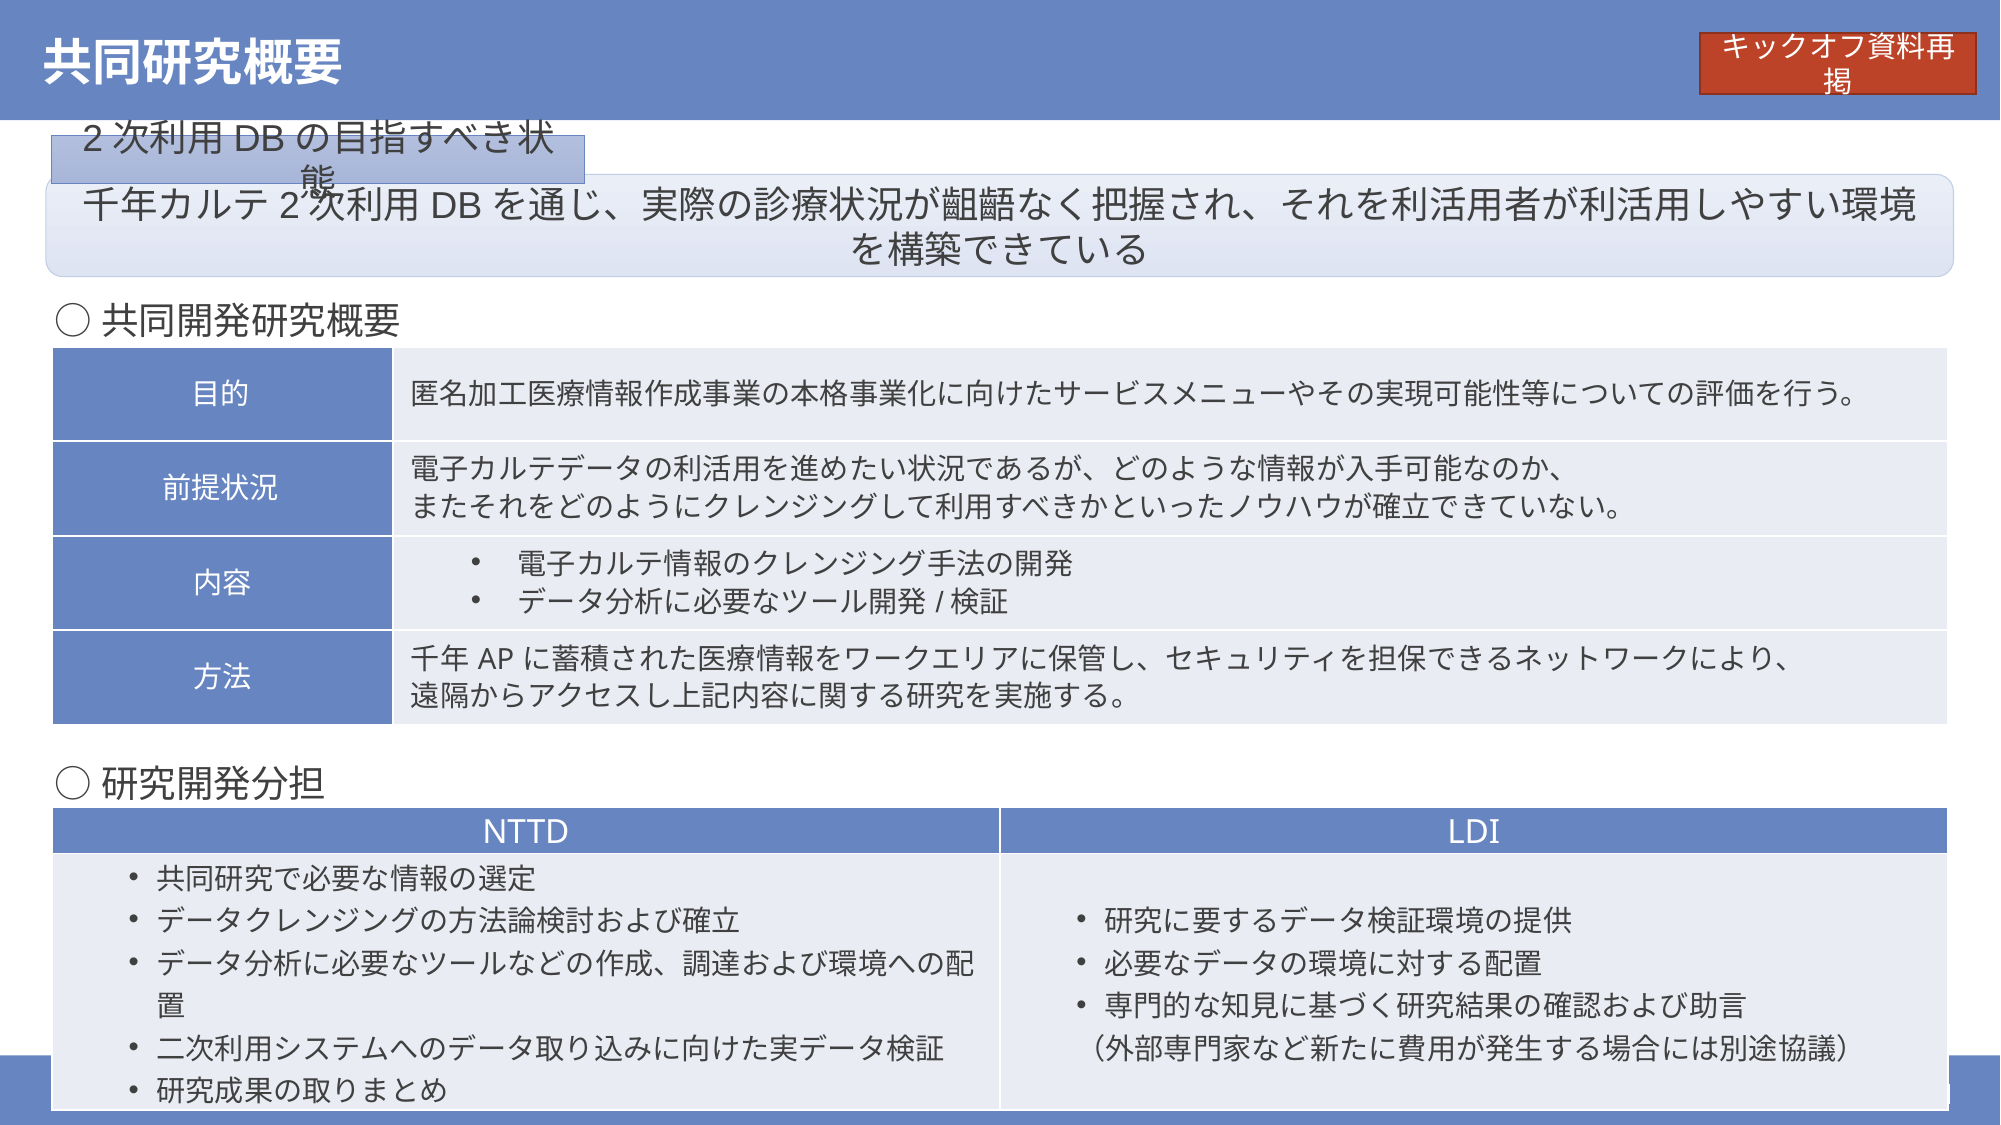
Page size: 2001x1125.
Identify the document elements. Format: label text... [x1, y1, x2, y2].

table_cell 方法 [53, 631, 392, 724]
table_cell 前提状況 [53, 442, 392, 535]
table_cell 研究に要するデータ検証環境の提供 必要なデータの環境に対する配置 専門的な知見に基づく研究結果の確認および助言 （外部専門家など新たに費用が発生する場合には別途協議） [1001, 854, 1947, 1109]
table_header LDI [1001, 808, 1947, 853]
text_box 千年カルテ2次利用DBを通じ、実際の診療状況が齟齬なく把握され、それを利活用者が利活用しやすい環境を構築できている [45, 173, 1955, 278]
text_box キックオフ資料再掲 [1699, 32, 1977, 95]
text_box 2次利用DBの目指すべき状態 [51, 135, 585, 184]
table_header NTTD [53, 808, 999, 853]
table_cell 電子カルテ情報のクレンジング手法の開発 データ分析に必要なツール開発/検証 [394, 537, 1947, 629]
text_box ○共同開発研究概要 [40, 289, 532, 350]
title 共同研究概要 [28, 0, 1972, 119]
picture [1767, 1066, 1962, 1116]
table_cell 共同研究で必要な情報の選定 データクレンジングの方法論検討および確立 データ分析に必要なツールなどの作成、調達および環境への配置 二次利用システムへのデータ取り込みに向けた実データ検証 研究成果の取りまとめ [53, 854, 999, 1109]
table_cell 内容 [53, 537, 392, 629]
text_box ○研究開発分担 [40, 752, 532, 812]
table_header 匿名加工医療情報作成事業の本格事業化に向けたサービスメニューやその実現可能性等についての評価を行う。 [394, 348, 1947, 440]
table_header 目的 [53, 350, 392, 440]
table_cell 電子カルテデータの利活用を進めたい状況であるが、どのような情報が入手可能なのか、 またそれをどのようにクレンジングして利用すべきかといったノウハウが確立できていない。 [394, 442, 1947, 535]
table_cell 千年APに蓄積された医療情報をワークエリアに保管し、セキュリティを担保できるネットワークにより、 遠隔からアクセスし上記内容に関する研究を実施する。 [394, 631, 1947, 724]
